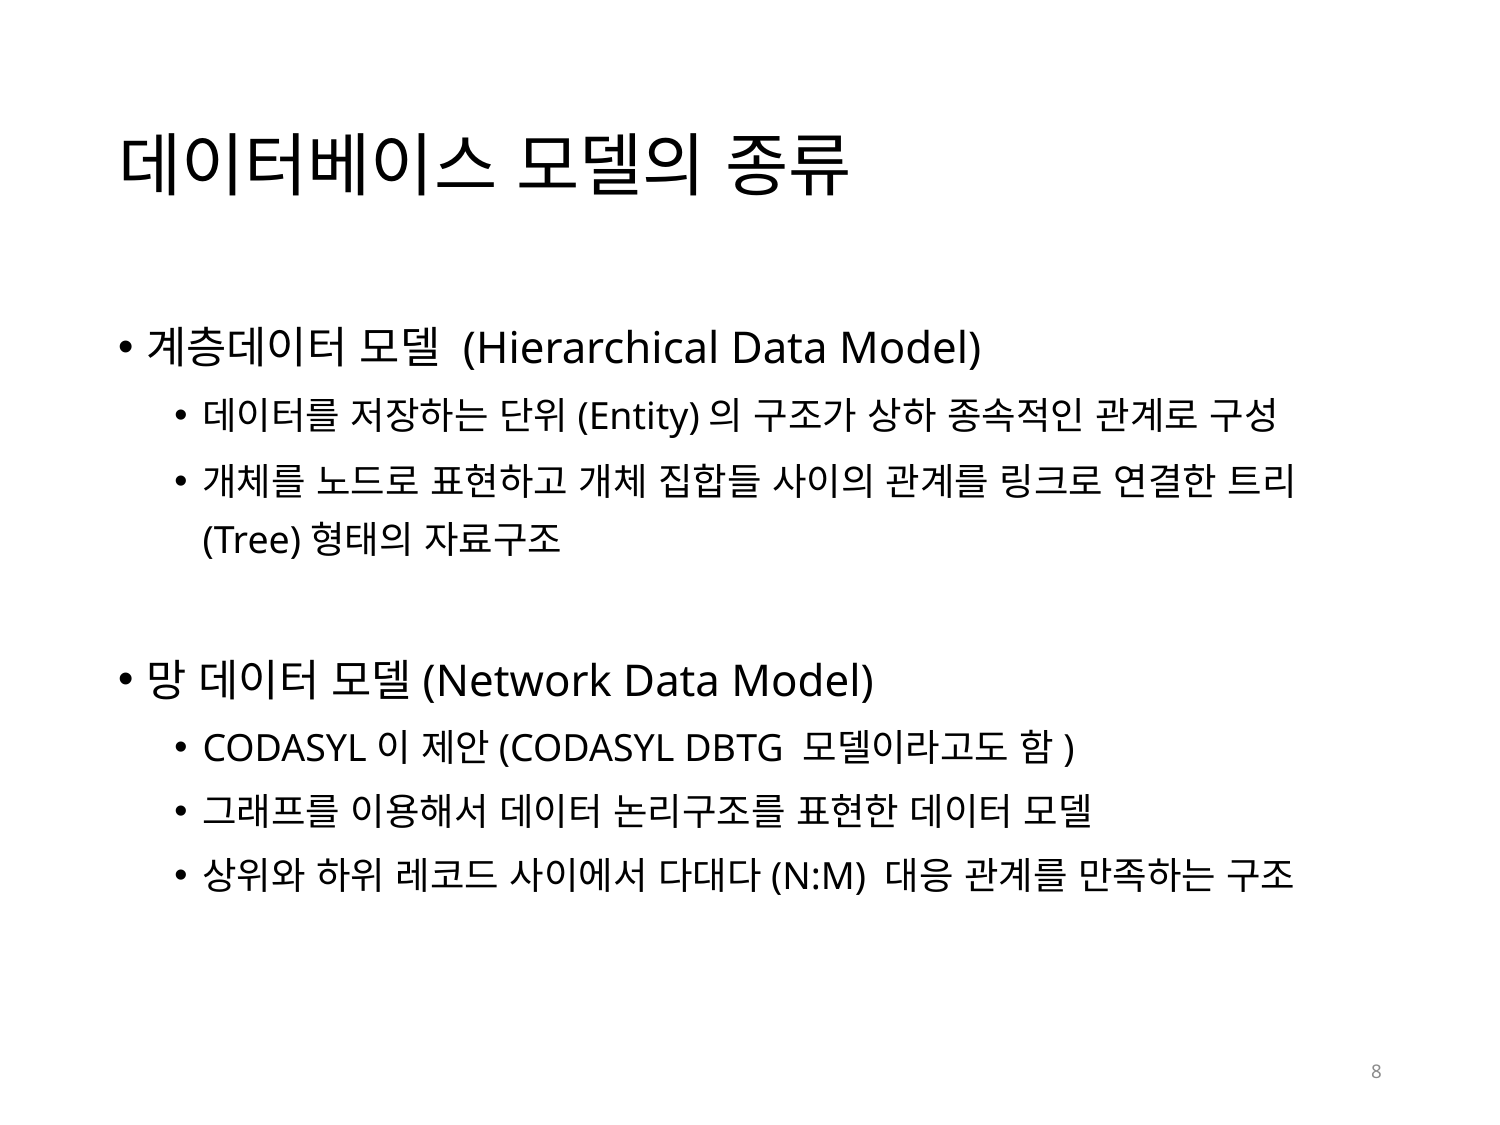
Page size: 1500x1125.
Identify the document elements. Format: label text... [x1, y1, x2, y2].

list 계층데이터 모델 (Hierarchical Data Model) 데이터를 저장하는 단위(Entity)의 구조가 상하 종속적인 관계로 구성 개체를 노드로 표현하고 개체 집합들 사이의 관계를 링크로 연결한 트리(Tree)형태의 자료구조 망 데이터 모델(Network Data Model) CODASYL이 제안(CODASYL DBTG 모델이라고도 함) 그래프를 이용해서 데이터 논리구조를 표현한 데이터 모델 상위와 하위 레코드 사이에서 다대다(N:M) 대응 관계를 만족하는 구조 [103, 299, 1397, 1014]
slide_number 8 [1059, 1042, 1397, 1103]
title 데이터베이스 모델의 종류 [103, 59, 1397, 278]
